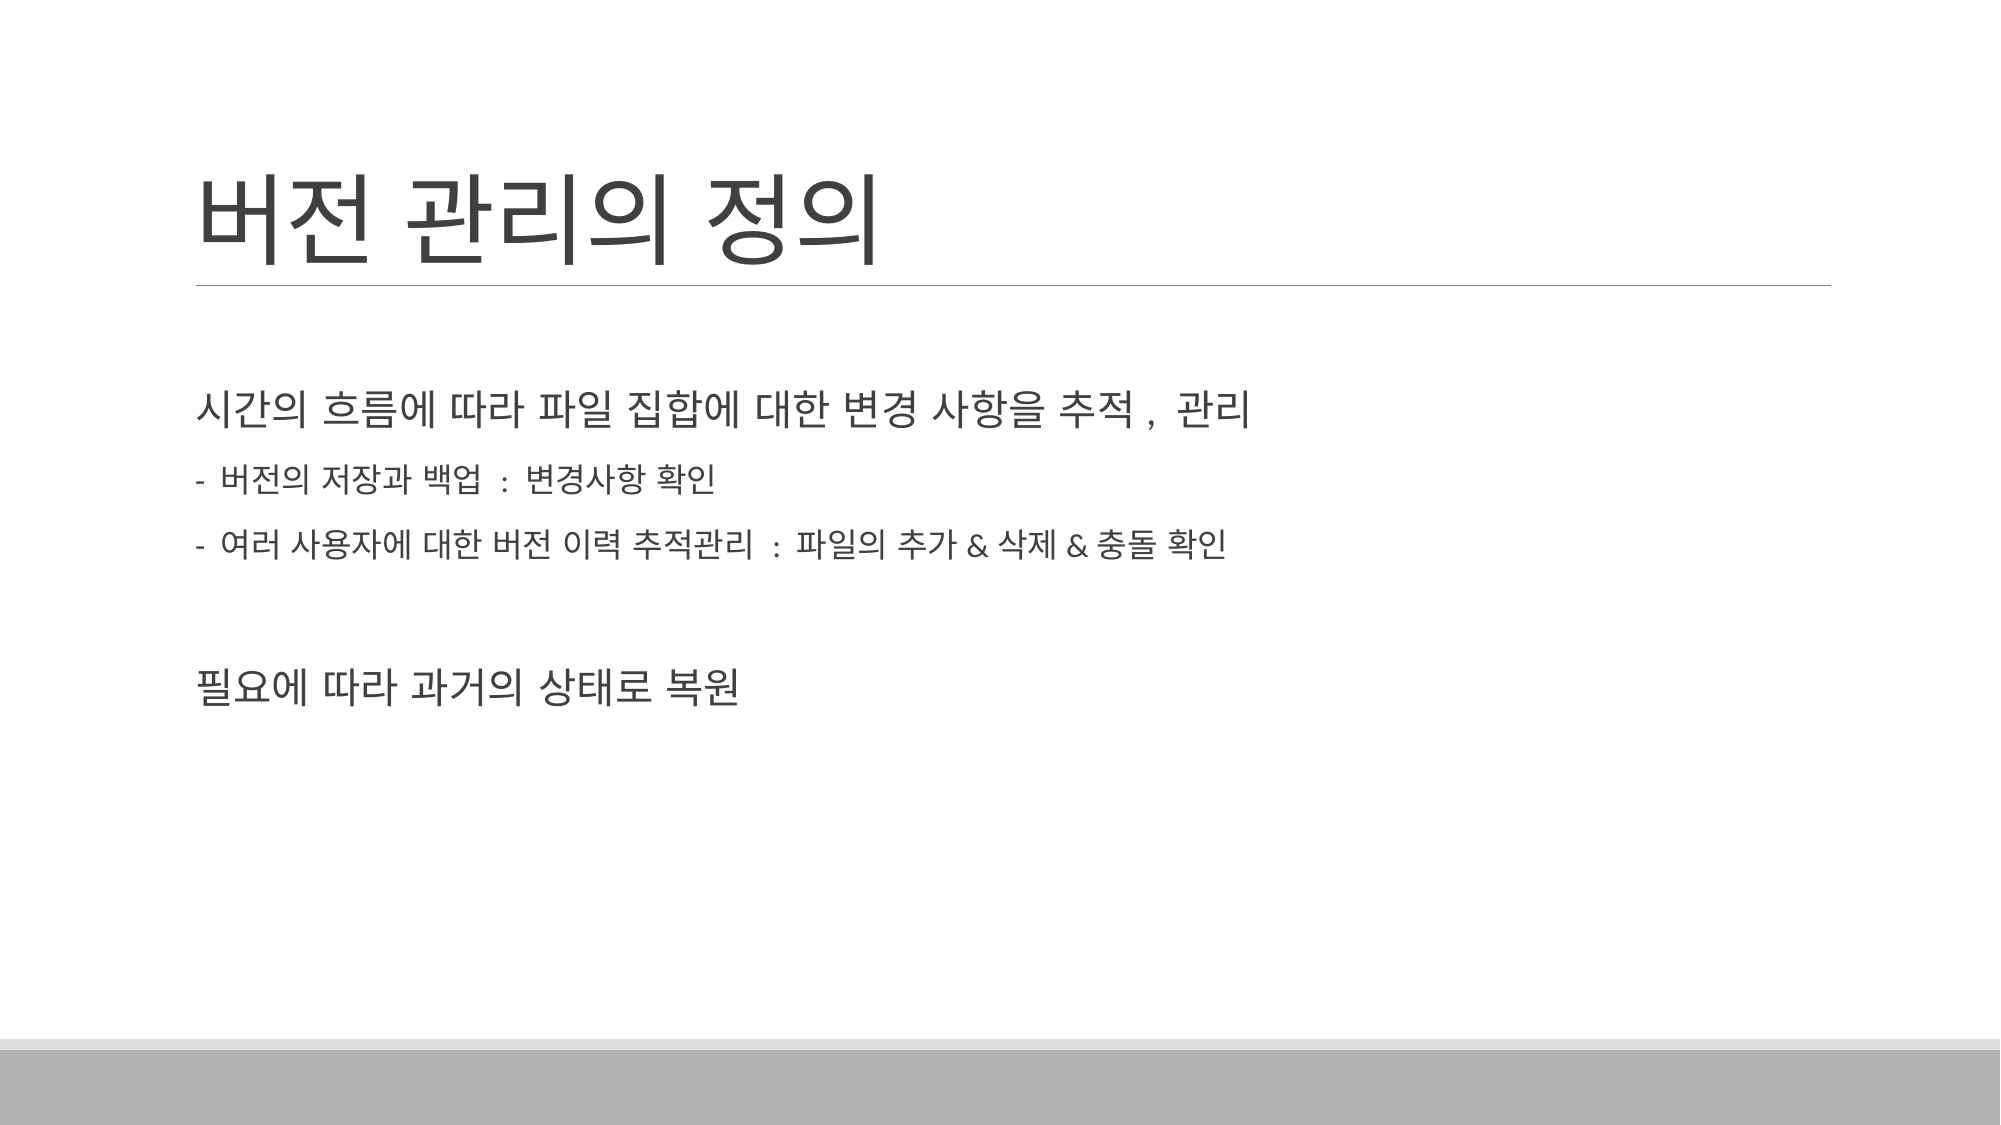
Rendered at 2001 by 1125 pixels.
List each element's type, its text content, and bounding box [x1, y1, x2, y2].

list 시간의 흐름에 따라 파일 집합에 대한 변경 사항을 추적, 관리 - 버전의 저장과 백업 : 변경사항 확인 - 여러 사용자에 대한 버전 이력 추적관리 : 파일의 추가&삭제&충돌 확인 필요에 따라 과거의 상태로 복원 [180, 302, 1830, 963]
title 버전 관리의 정의 [180, 47, 1830, 285]
